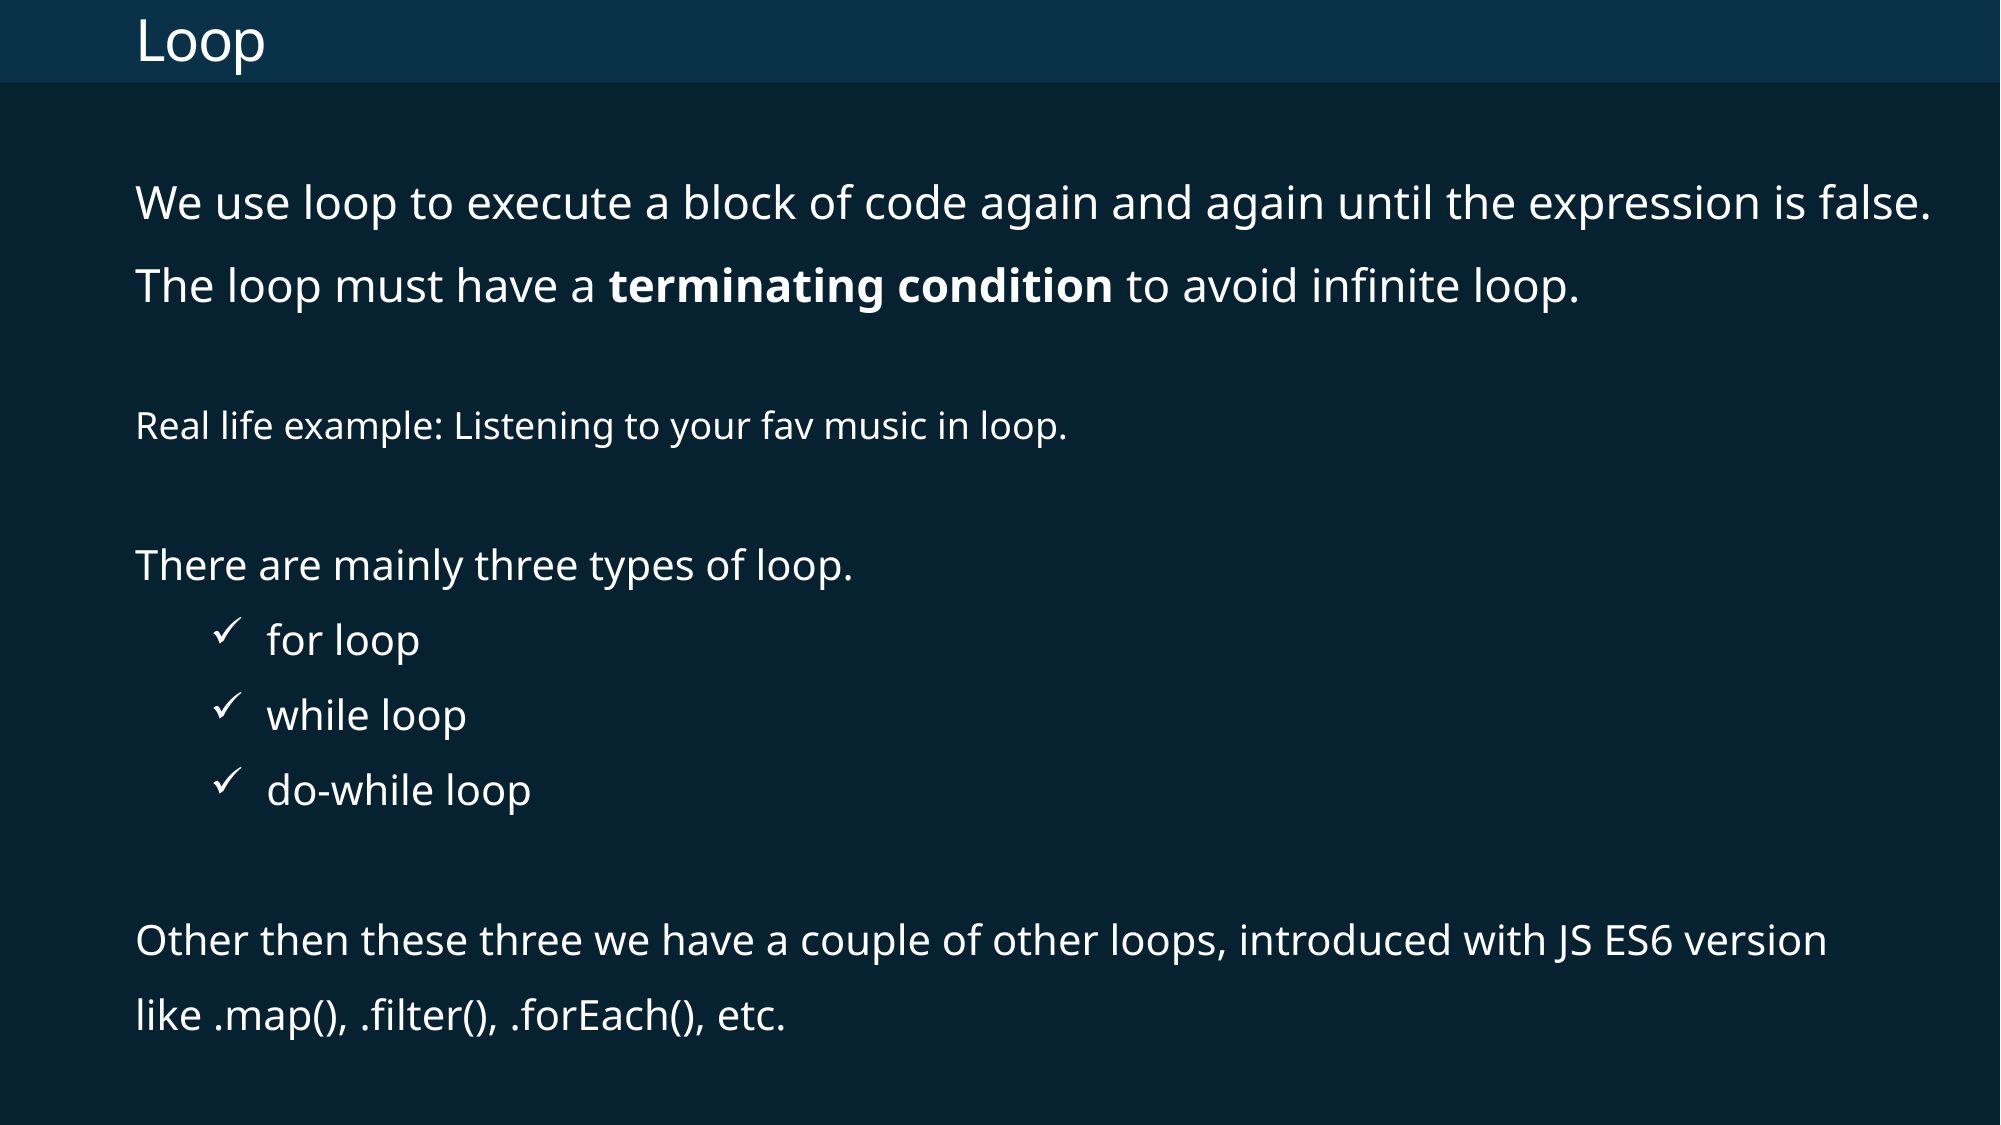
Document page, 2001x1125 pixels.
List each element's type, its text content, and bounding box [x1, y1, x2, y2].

title Loop [120, 3, 1157, 83]
text_box We use loop to execute a block of code again and again until the expression is false. The loop must have a terminating condition to avoid infinite loop. Real life example: Listening to your fav music in loop. There are mainly three types of loop. for loop while loop do-while loop Other then these three we have a couple of other loops, introduced with JS ES6 version like .map(), .filter(), .forEach(), etc. [120, 139, 1959, 1047]
